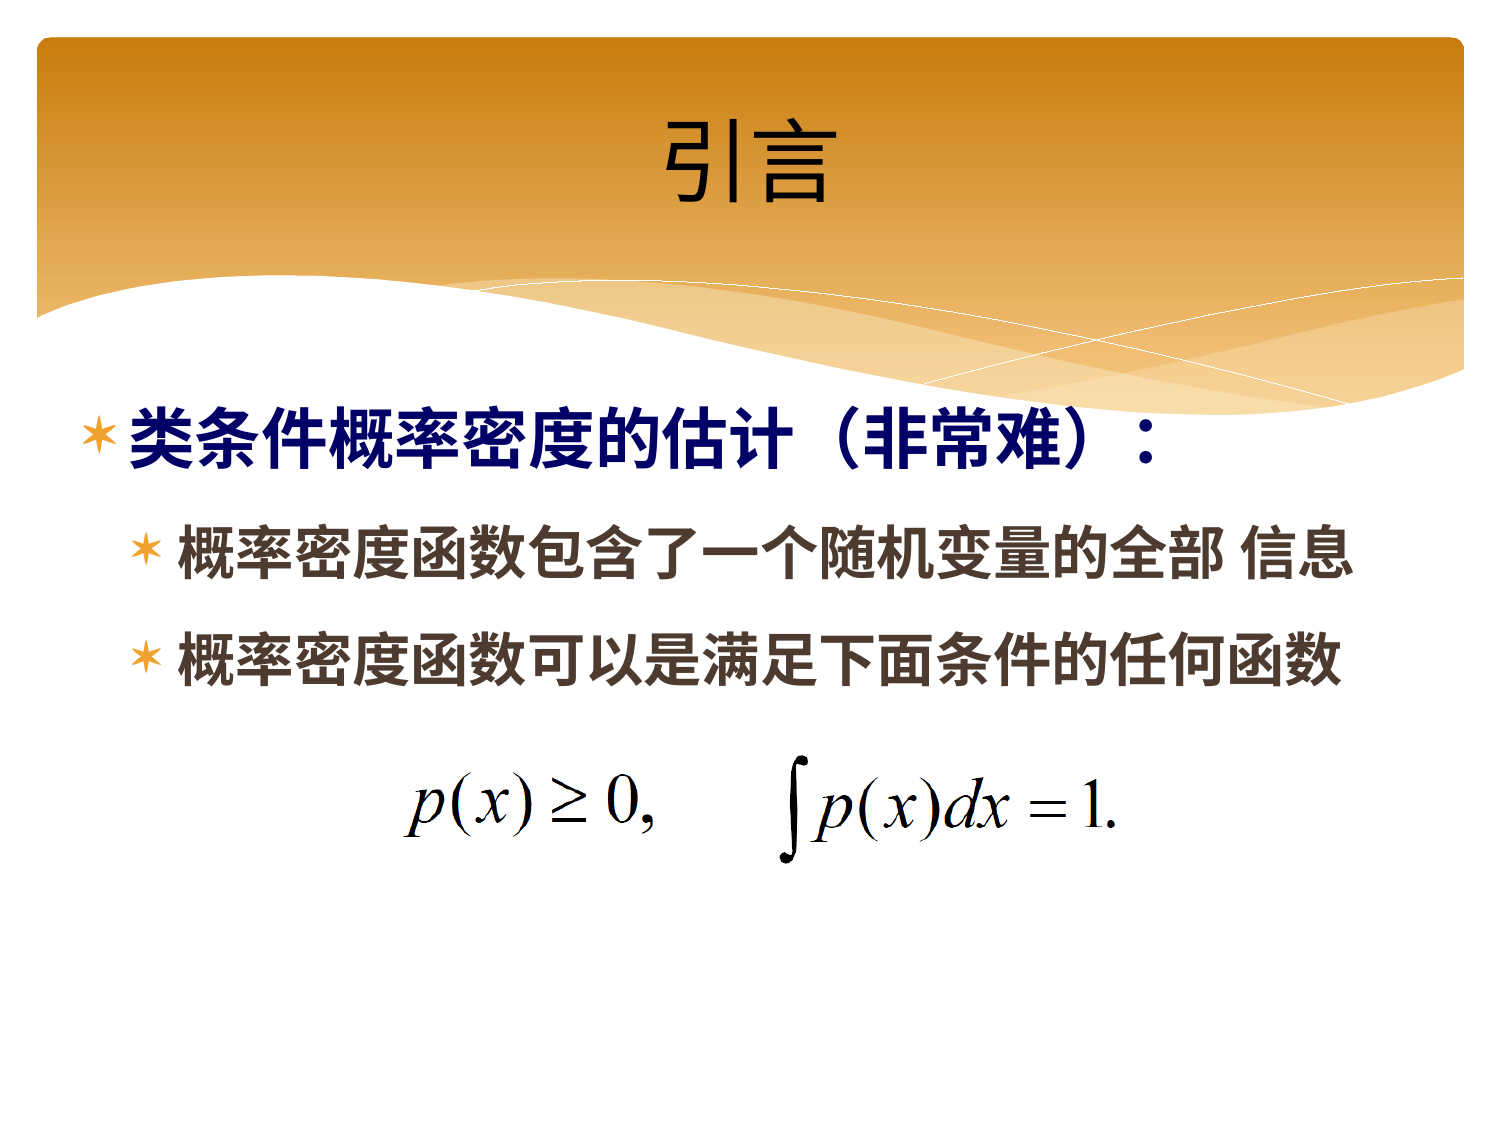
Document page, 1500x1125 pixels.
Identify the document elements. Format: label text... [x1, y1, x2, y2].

picture [397, 739, 1130, 877]
title 引言 [75, 55, 1425, 261]
text_box 类条件概率密度的估计（非常难）： 概率密度函数包含了一个随机变量的全部 信息 概率密度函数可以是满足下面条件的任何函数 [68, 373, 1407, 1062]
